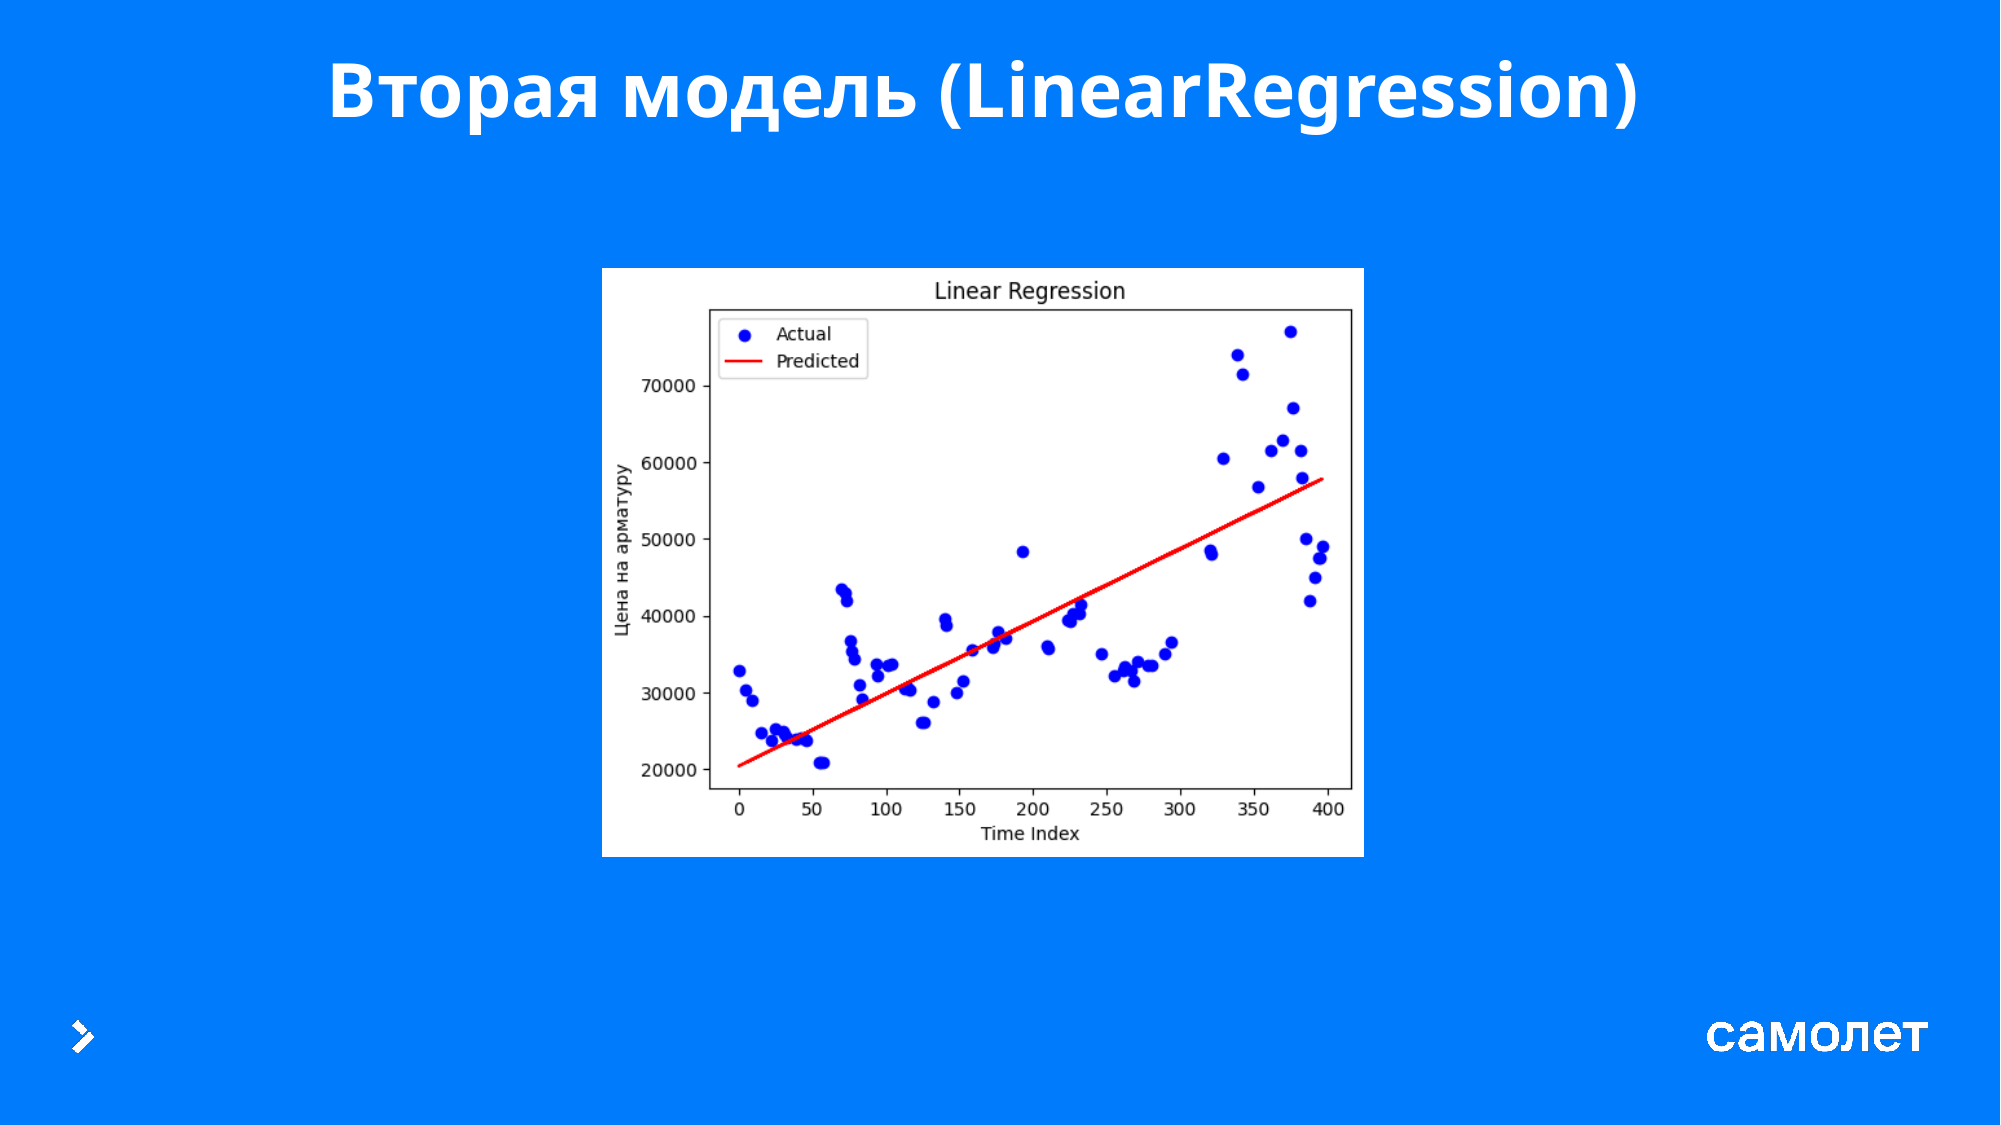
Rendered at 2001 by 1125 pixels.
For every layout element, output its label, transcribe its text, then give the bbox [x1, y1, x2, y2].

picture [1707, 1021, 1928, 1052]
picture [601, 267, 1365, 857]
picture [72, 1020, 94, 1053]
title Вторая модель (LinearRegression) [55, 52, 1911, 160]
